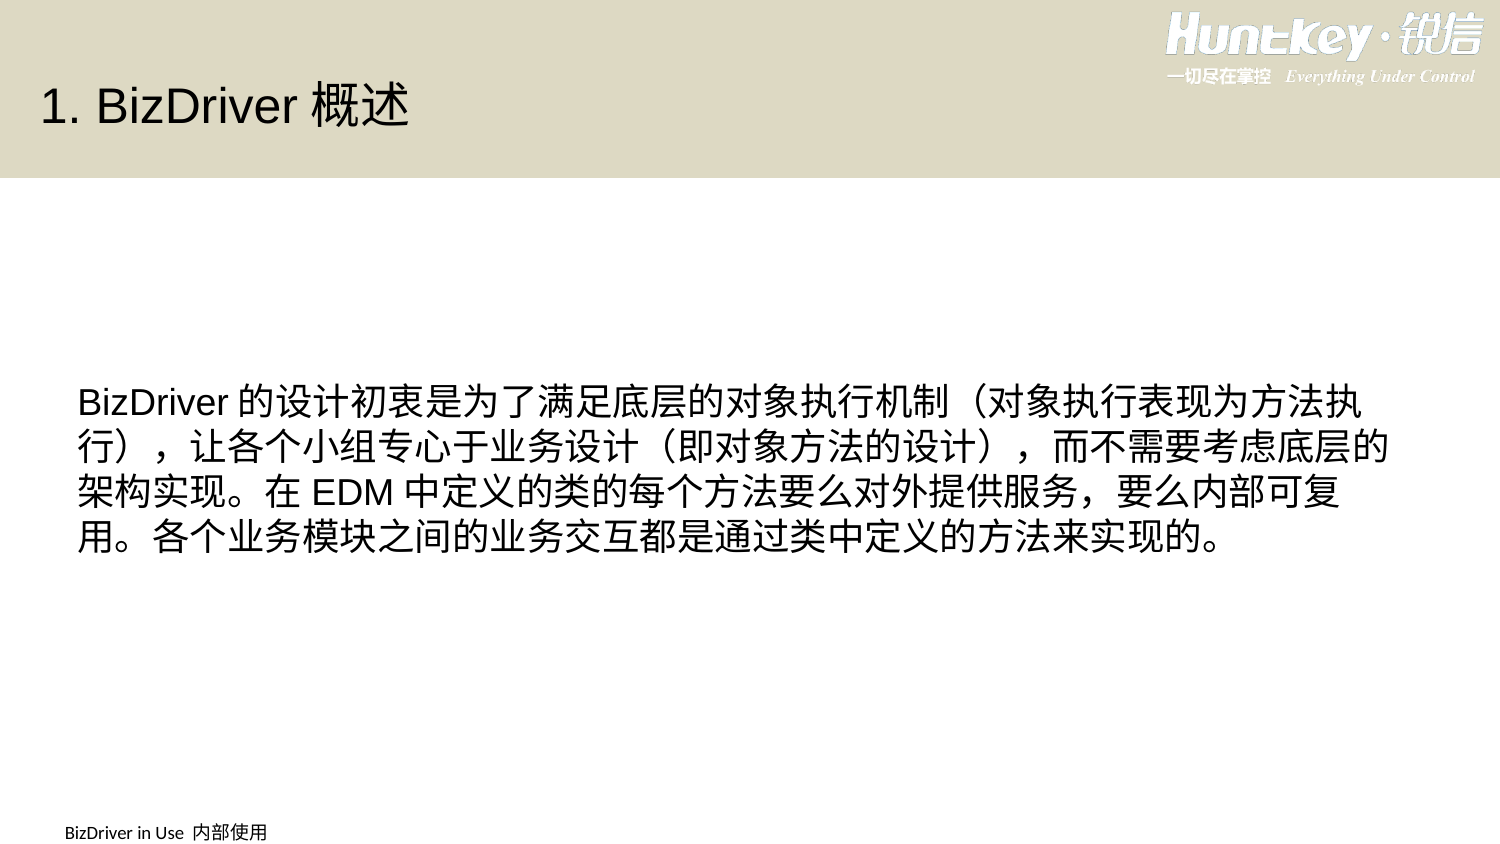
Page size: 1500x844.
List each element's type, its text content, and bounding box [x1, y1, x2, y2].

picture [1158, 9, 1488, 87]
title 1. BizDriver概述 [24, 27, 1301, 179]
text_box BizDriver的设计初衷是为了满足底层的对象执行机制（对象执行表现为方法执行），让各个小组专心于业务设计（即对象方法的设计），而不需要考虑底层的架构实现。在EDM中定义的类的每个方法要么对外提供服务，要么内部可复用。各个业务模块之间的业务交互都是通过类中定义的方法来实现的。 [62, 370, 1409, 566]
